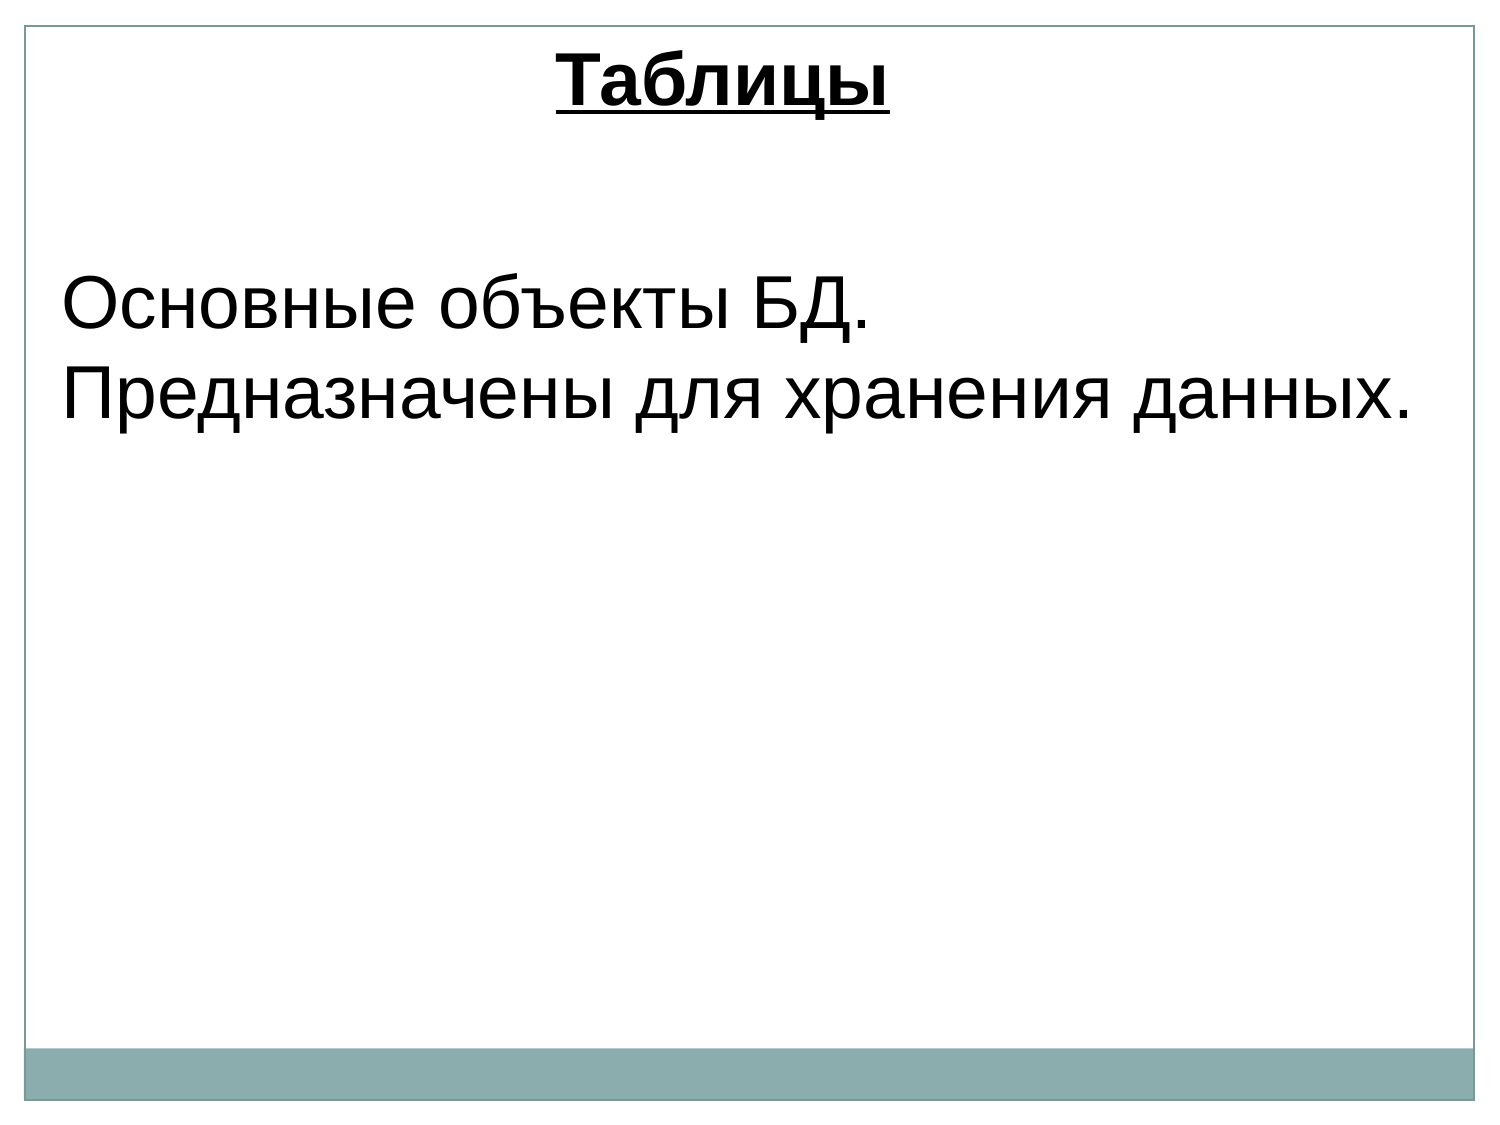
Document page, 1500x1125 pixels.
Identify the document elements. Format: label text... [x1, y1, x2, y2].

text_box Таблицы [540, 23, 905, 129]
text_box Основные объекты БД. Предназначены для хранения данных. [46, 246, 1442, 441]
